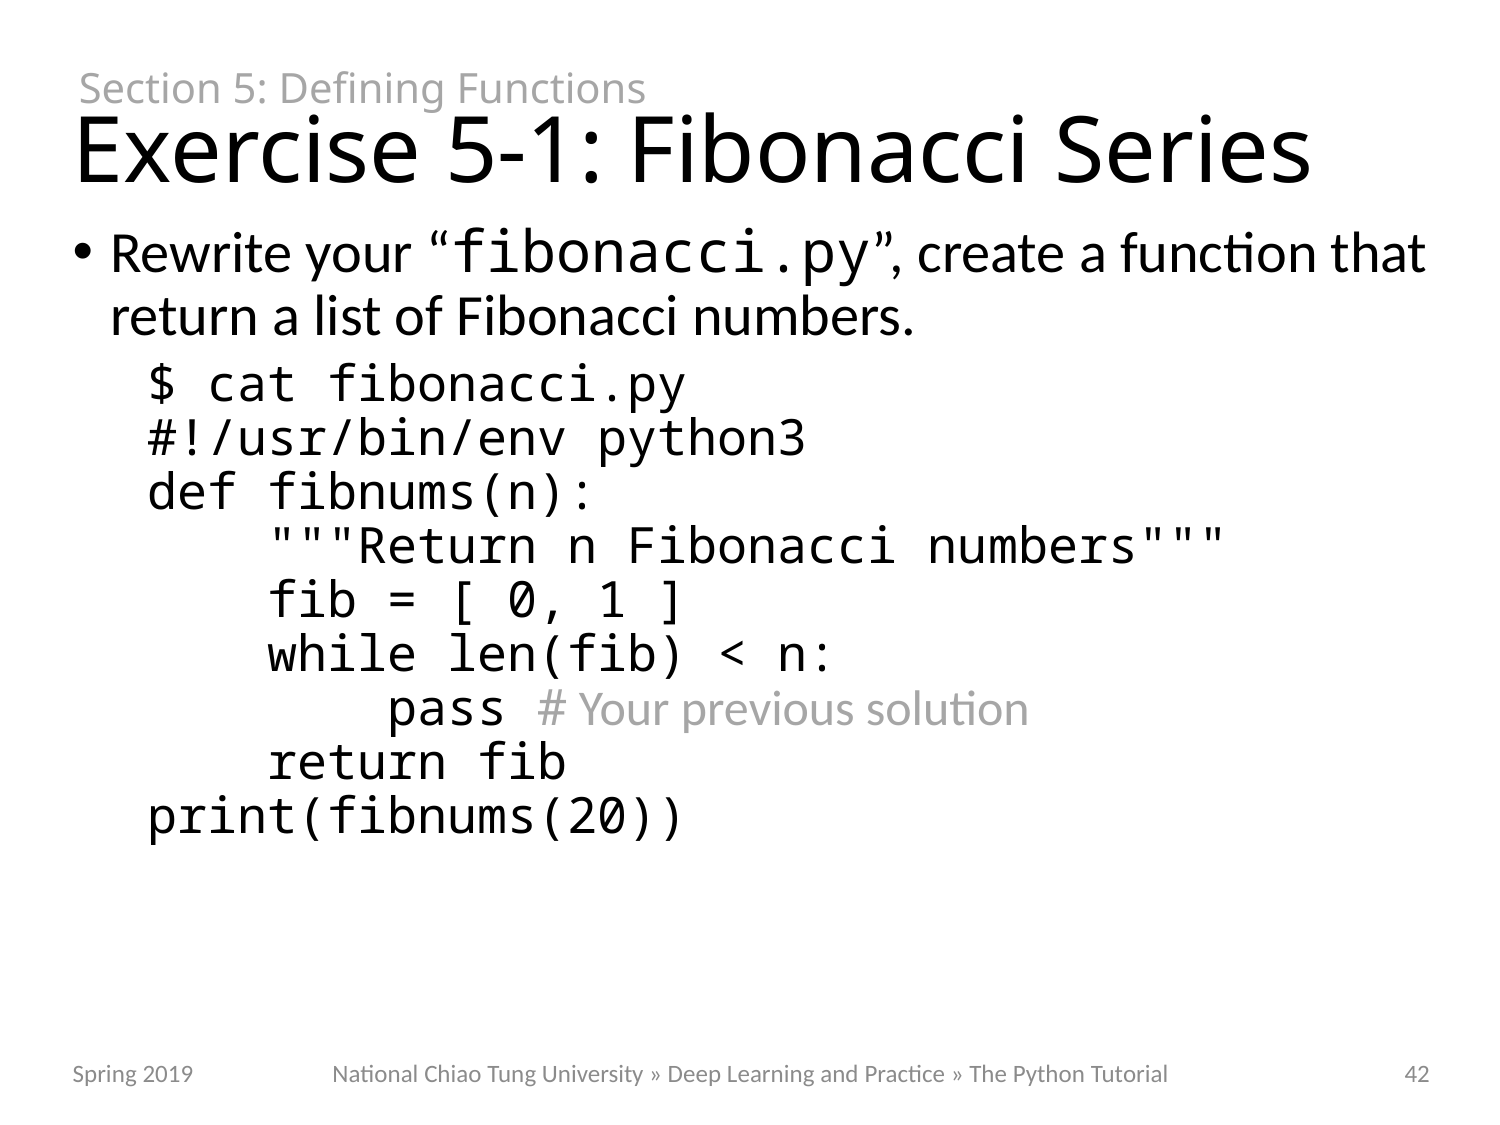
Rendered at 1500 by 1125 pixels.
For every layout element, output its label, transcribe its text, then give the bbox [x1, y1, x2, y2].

list Section 5: Defining Functions [57, 56, 1446, 124]
slide_number 42 [1107, 1042, 1446, 1103]
slide_number Spring 2019 [57, 1042, 396, 1103]
title Exercise 5-1: Fibonacci Series [57, 124, 1446, 214]
list Rewrite your “fibonacci.py”, create a function that return a list of Fibonacci numbers. $ cat fibonacci.py #!/usr/bin/env python3 def fibnums(n): """Return n Fibonacci numbers""" fib = [ 0, 1 ] while len(fib) < n: pass # Your previous solution return fib print(fibnums(20)) [57, 214, 1446, 1069]
footer National Chiao Tung University » Deep Learning and Practice » The Python Tutorial [396, 1069, 1107, 1103]
